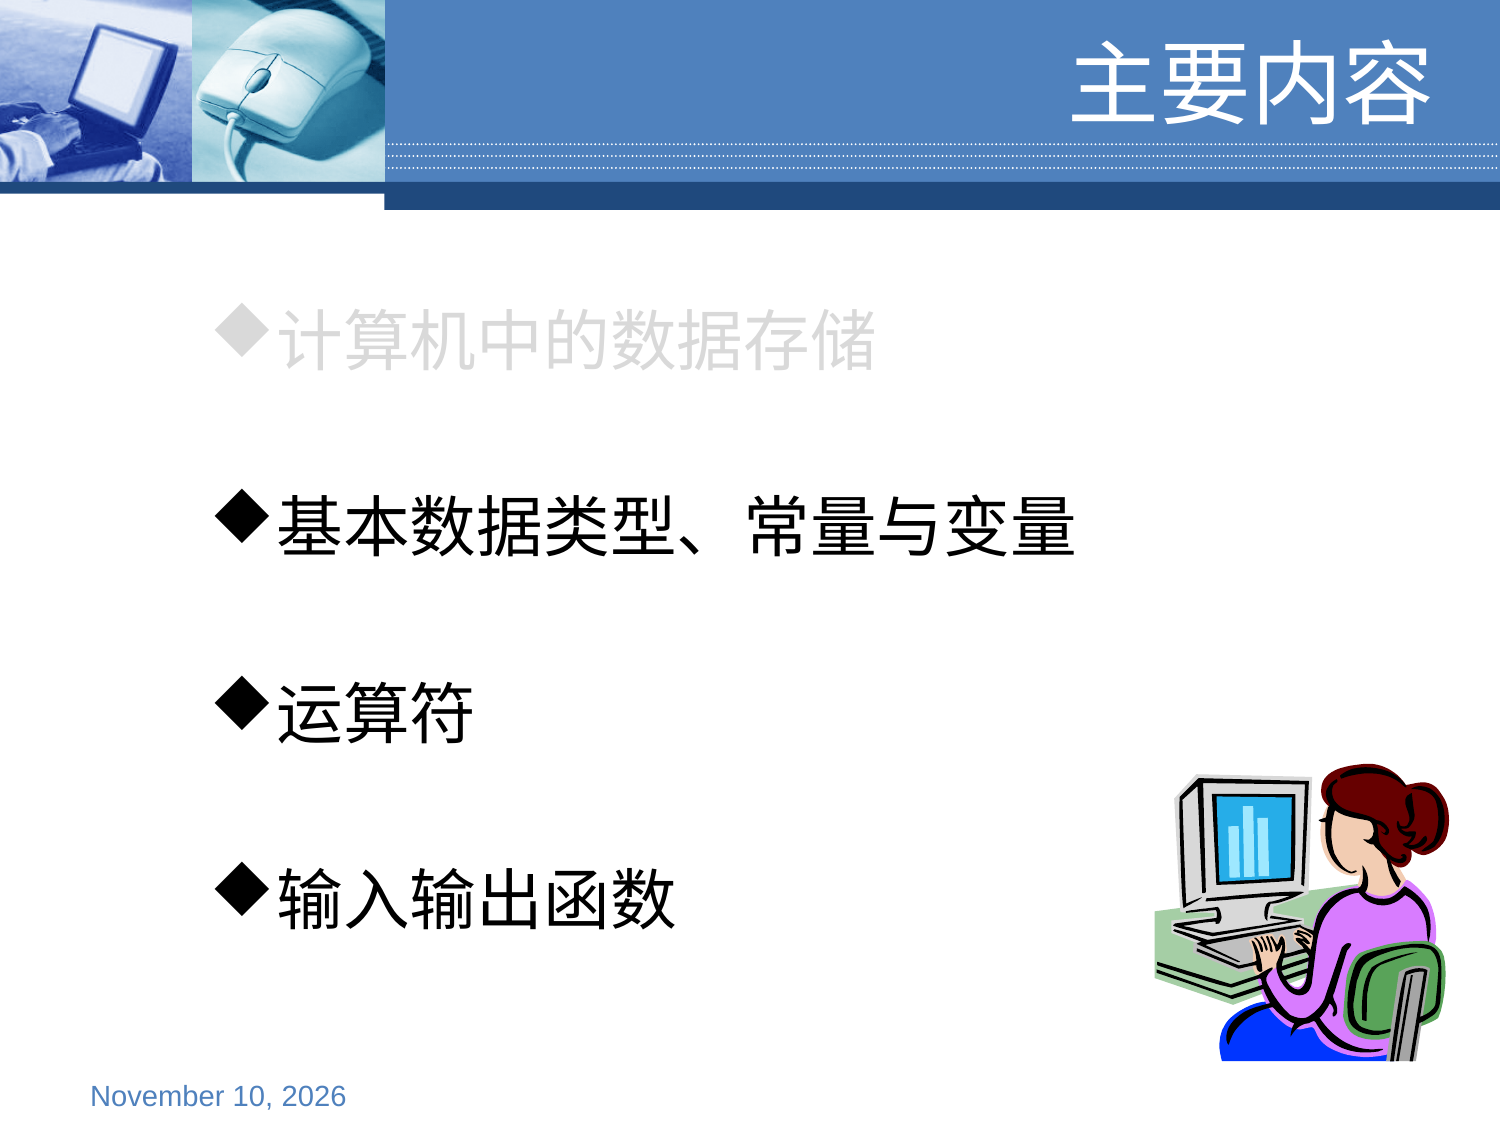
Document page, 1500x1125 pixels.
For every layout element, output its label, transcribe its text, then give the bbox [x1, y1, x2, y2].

picture [1154, 763, 1450, 1065]
title 主要内容 [412, 37, 1451, 126]
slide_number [74, 1069, 426, 1111]
list 计算机中的数据存储 基本数据类型、常量与变量 运算符 输入输出函数 [194, 290, 1324, 868]
picture [0, 0, 385, 181]
